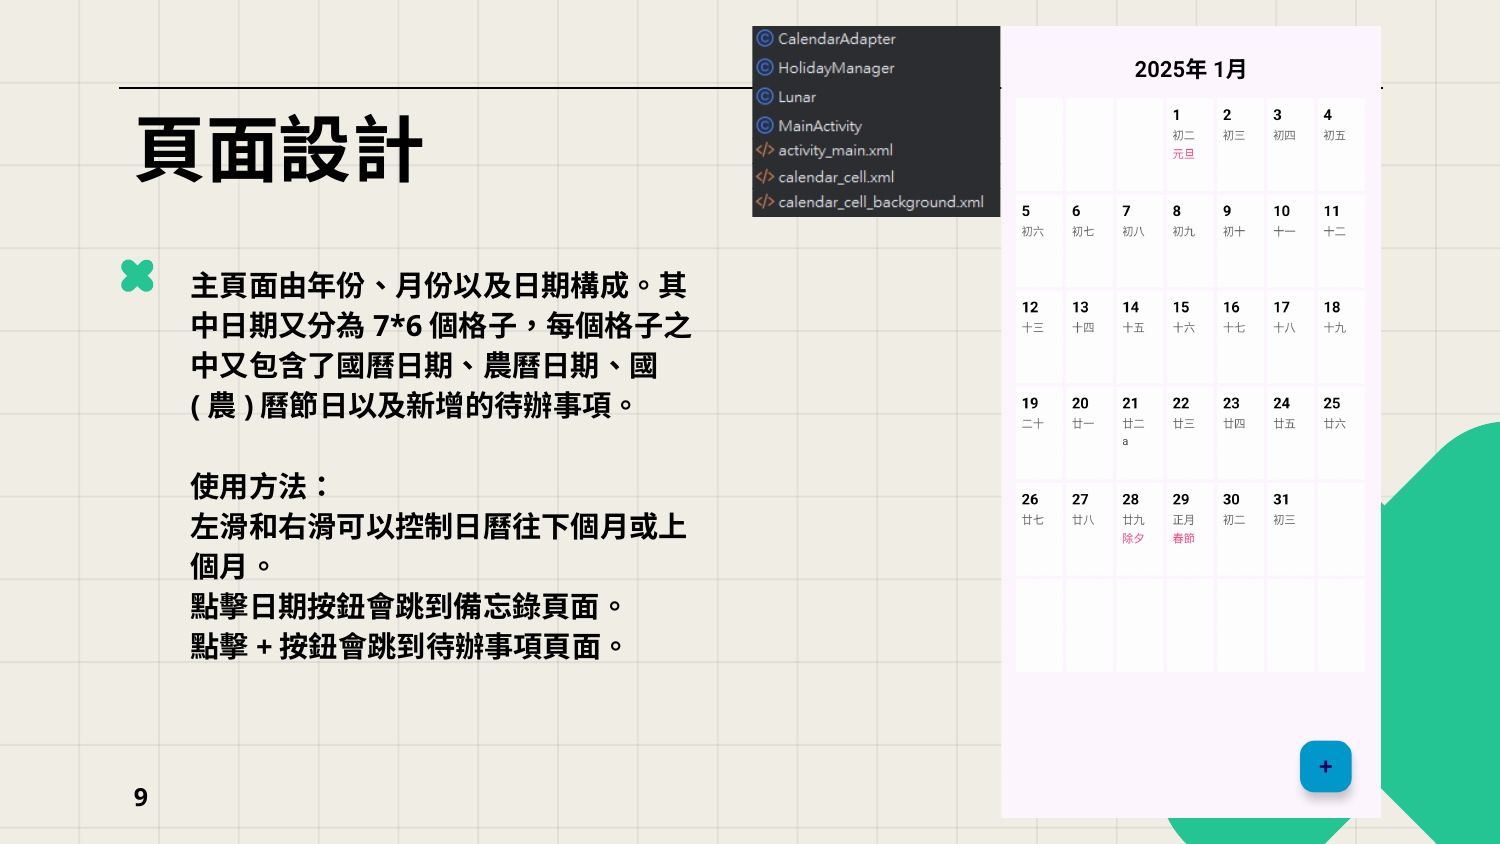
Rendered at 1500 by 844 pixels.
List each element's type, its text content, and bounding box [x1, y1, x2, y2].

slide_number 9 [119, 766, 209, 831]
picture [1001, 26, 1382, 818]
list 主頁面由年份、月份以及日期構成。其中日期又分為7*6個格子，每個格子之中又包含了國曆日期、農曆日期、國(農)曆節日以及新增的待辦事項。 使用方法： 左滑和右滑可以控制日曆往下個月或上個月。 點擊日期按鈕會跳到備忘錄頁面。 點擊+按鈕會跳到待辦事項頁面。 [175, 246, 721, 739]
title 頁面設計 [118, 88, 746, 183]
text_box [1114, 378, 1500, 844]
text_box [751, 26, 1001, 217]
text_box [117, 256, 157, 296]
